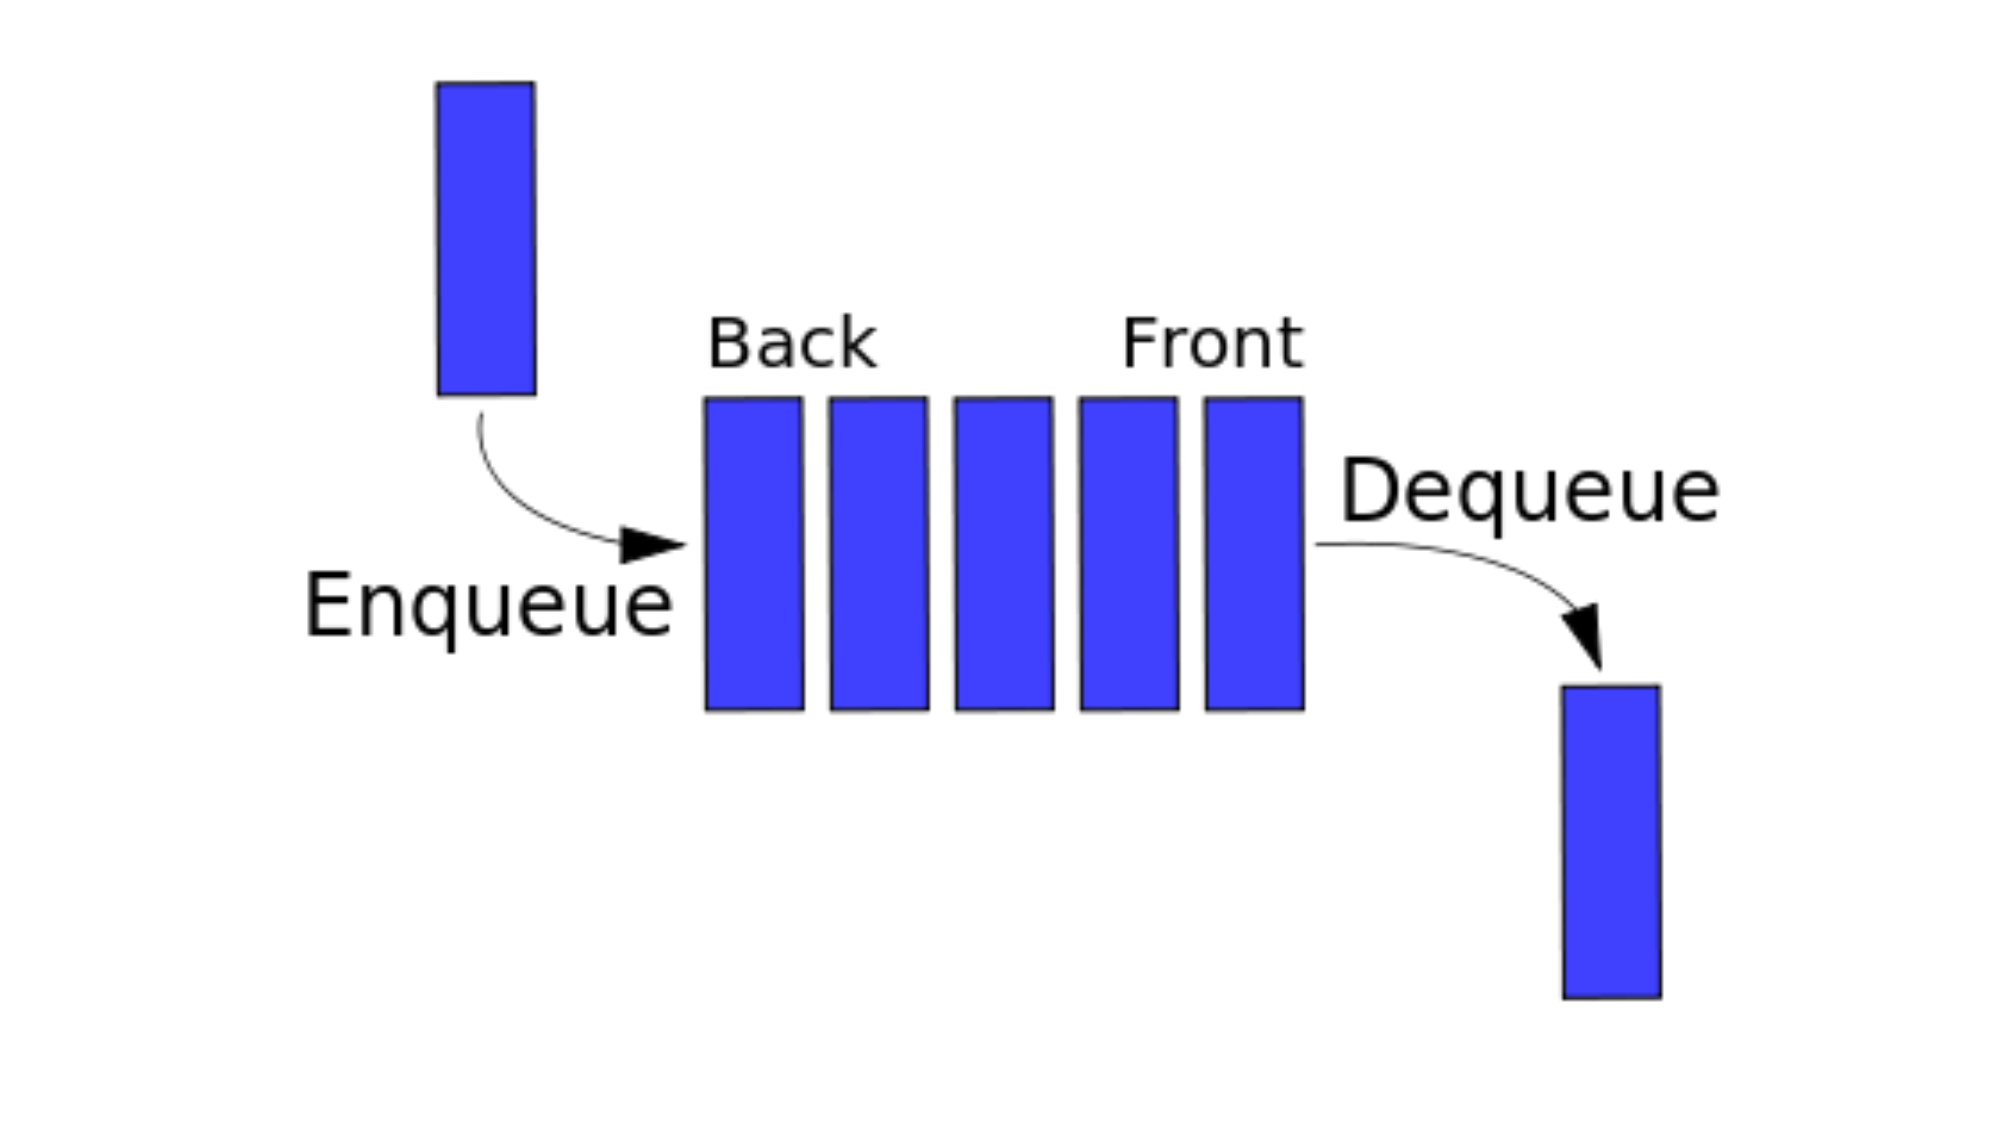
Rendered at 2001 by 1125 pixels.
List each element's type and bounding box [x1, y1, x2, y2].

picture [281, 68, 1728, 1016]
